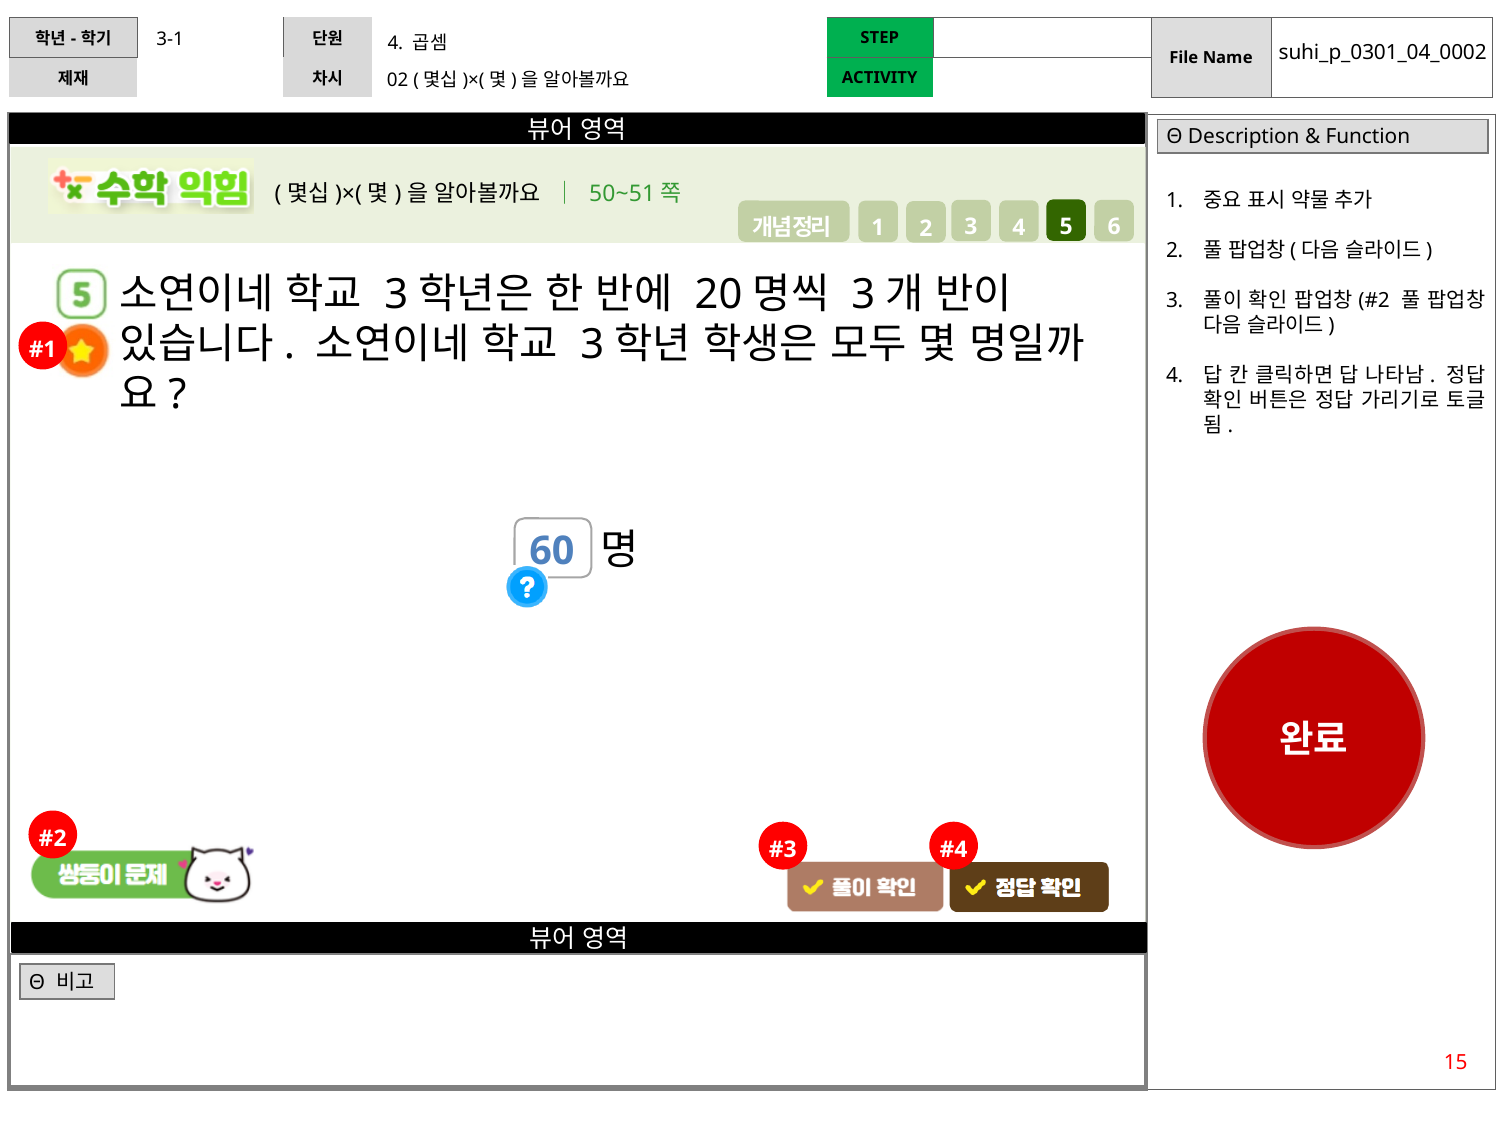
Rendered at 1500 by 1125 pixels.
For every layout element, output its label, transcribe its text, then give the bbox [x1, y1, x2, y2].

picture [48, 158, 254, 214]
picture [784, 858, 944, 913]
text_box 02 (몇십)×(몇)을 알아볼까요 [372, 60, 821, 96]
text_box #2 [26, 808, 80, 834]
text_box 소연이네 학교 3학년은 한 반에 20명씩 3개 반이 있습니다. 소연이네 학교 3학년 학생은 모두 몇 명일까요? [105, 259, 1140, 425]
picture [504, 565, 548, 609]
text_box #3 [756, 819, 810, 872]
text_box (몇십)×(몇)을 알아볼까요 │ 50~51쪽 [259, 171, 808, 214]
picture [45, 264, 116, 380]
text_box suhi_p_0301_04_0002 [1263, 30, 1500, 71]
text_box #1 [16, 319, 45, 372]
text_box 4. 곱셈 [372, 23, 828, 48]
text_box #4 [927, 819, 981, 858]
text_box 3-1 [141, 18, 284, 55]
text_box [737, 190, 1135, 249]
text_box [514, 516, 602, 581]
picture [21, 835, 263, 913]
table_header Θ Description & Function [1158, 120, 1487, 152]
text_box 중요 표시 약물 추가 풀 팝업창(다음 슬라이드) 풀이 확인 팝업창(#2 풀 팝업창 다음 슬라이드) 답 칸 클릭하면 답 나타남. 정답 확인 버튼은 정답 가리기로 토글 됨. [1151, 179, 1500, 544]
picture [948, 858, 1111, 913]
text_box 완료 [1202, 626, 1426, 850]
text_box 명 [600, 515, 691, 580]
